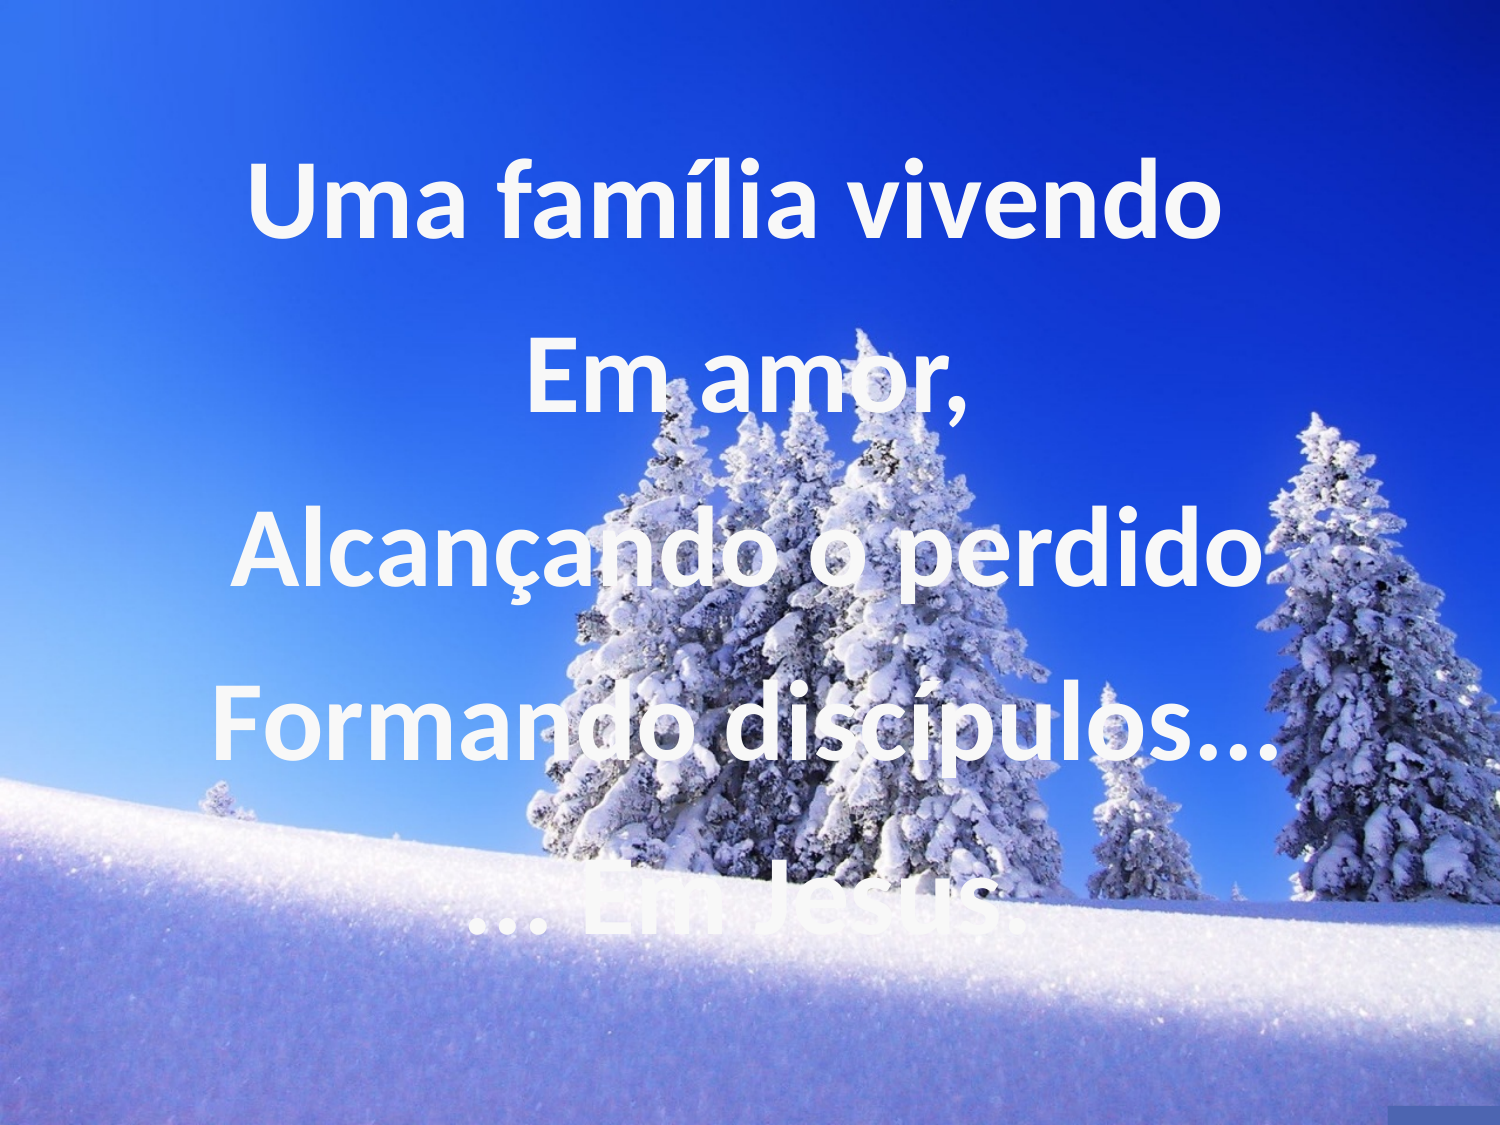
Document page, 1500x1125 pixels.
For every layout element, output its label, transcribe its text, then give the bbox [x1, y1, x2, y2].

list Uma família vivendo Em amor, Alcançando o perdido Formando discípulos... ... Em Jesus. [29, 102, 1468, 953]
picture [0, 0, 1500, 1125]
